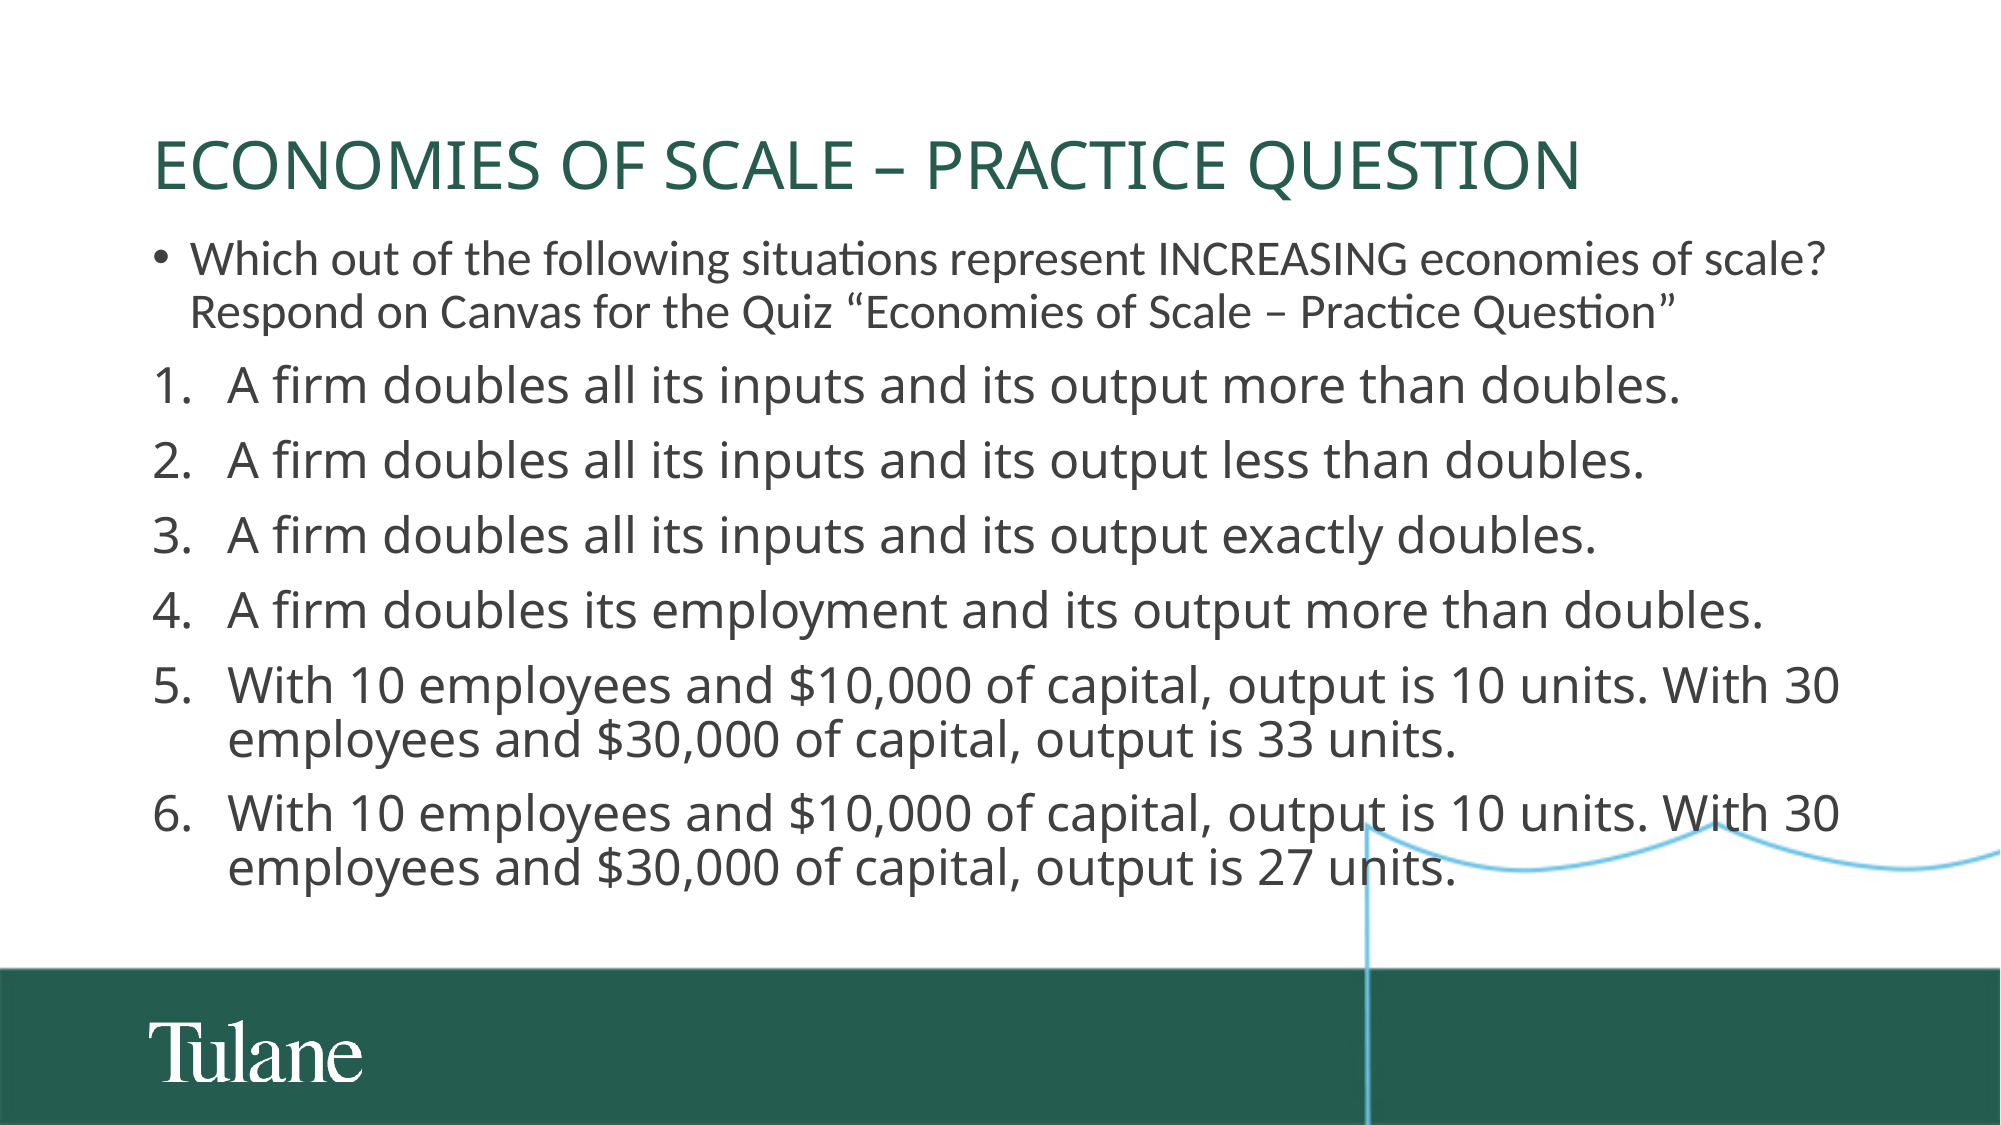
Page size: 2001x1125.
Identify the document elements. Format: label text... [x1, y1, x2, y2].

picture [0, 0, 2001, 1125]
title Economies of scale – Practice Question [137, 59, 1863, 224]
list Which out of the following situations represent INCREASING economies of scale? Respond on Canvas for the Quiz “Economies of Scale – Practice Question” A firm doubles all its inputs and its output more than doubles. A firm doubles all its inputs and its output less than doubles. A firm doubles all its inputs and its output exactly doubles. A firm doubles its employment and its output more than doubles. With 10 employees and $10,000 of capital, output is 10 units. With 30 employees and $30,000 of capital, output is 33 units. With 10 employees and $10,000 of capital, output is 10 units. With 30 employees and $30,000 of capital, output is 27 units. [137, 224, 1863, 939]
